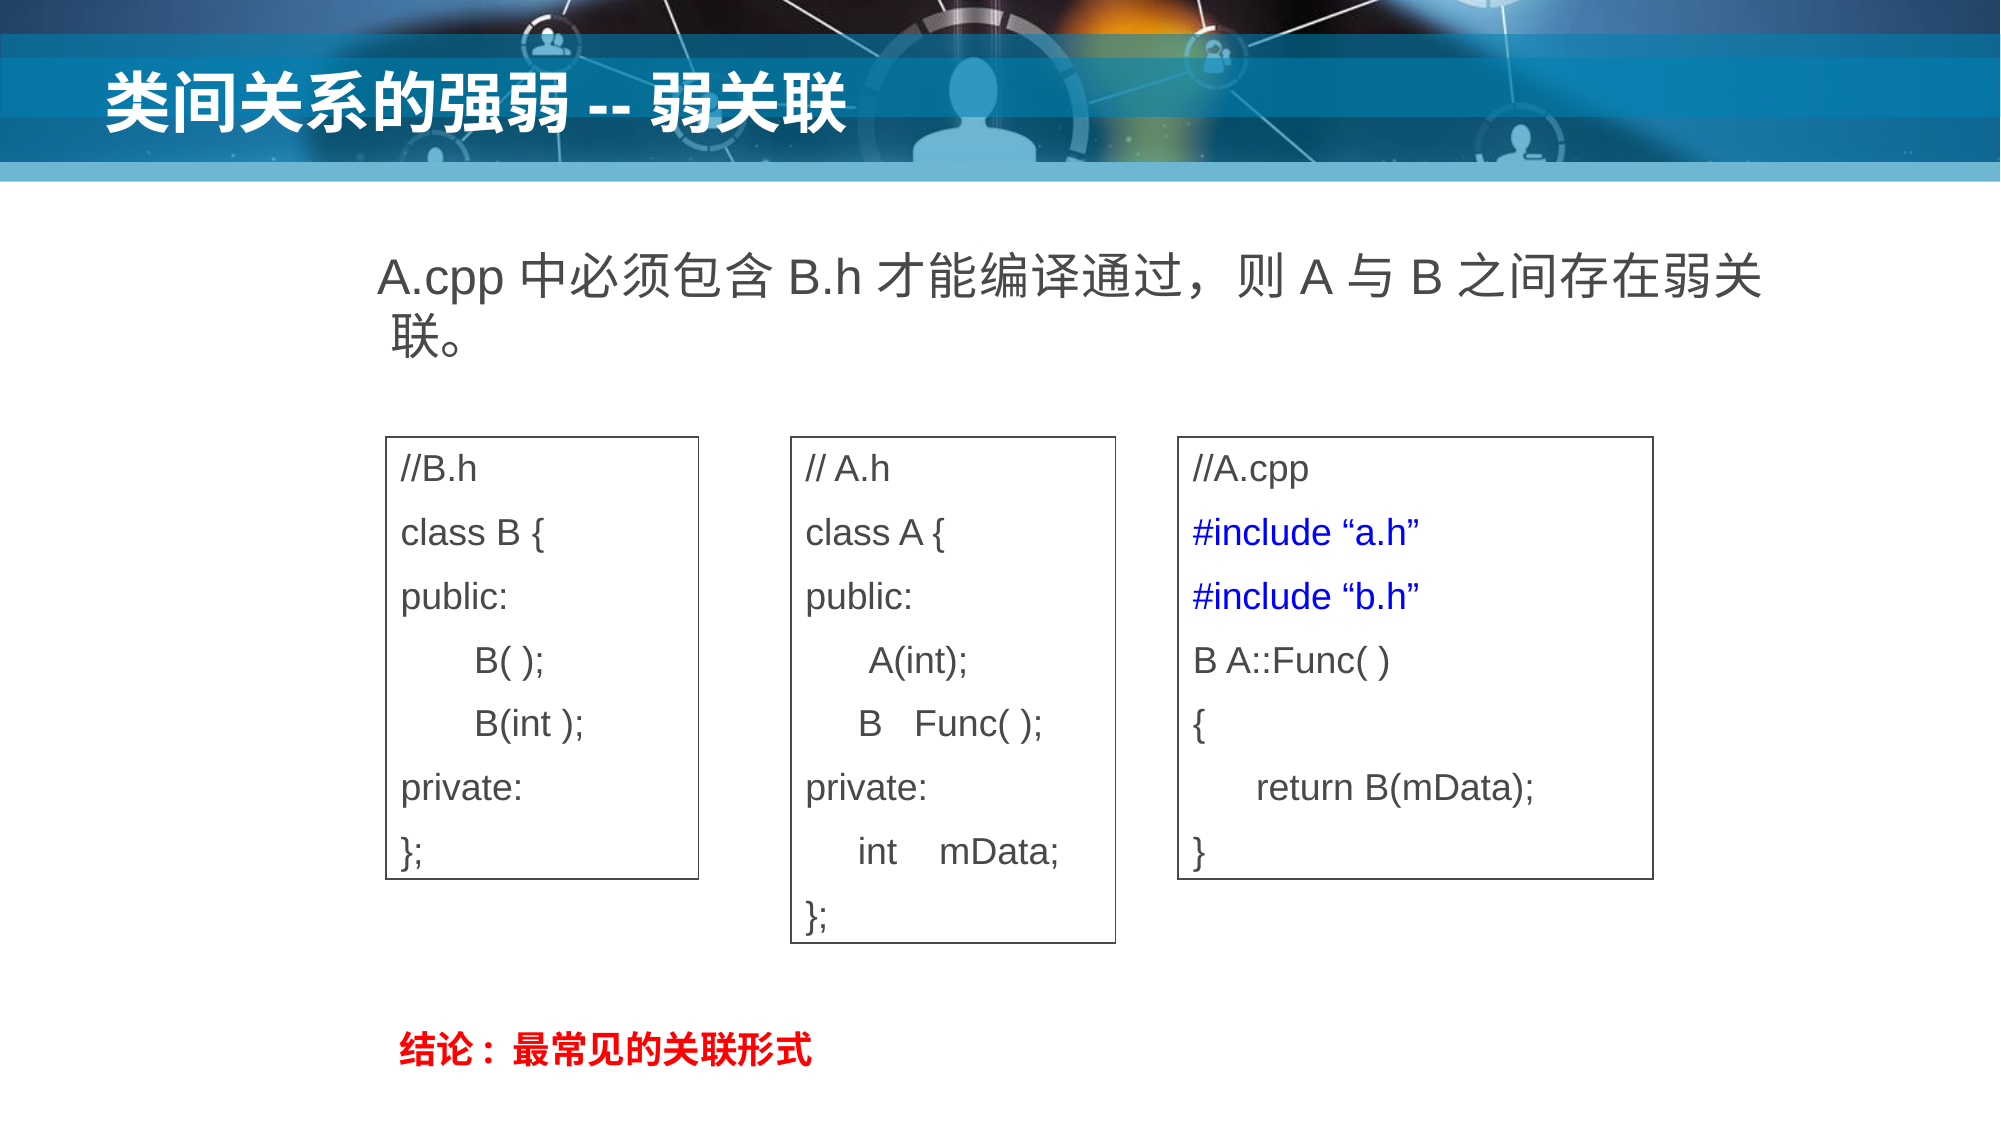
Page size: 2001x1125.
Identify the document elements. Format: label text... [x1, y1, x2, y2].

text_box //A.cpp #include “a.h” #include “b.h” B A::Func( ) { return B(mData); } [1178, 436, 1654, 880]
text_box // A.h class A { public: A(int); B Func( ); private: int mData; }; [790, 436, 1116, 943]
title 类间关系的强弱--弱关联 [89, 18, 1887, 150]
picture [1315, 118, 2000, 162]
picture [0, 0, 2000, 57]
text_box 结论: 最常见的关联形式 [384, 1019, 1672, 1079]
picture [0, 118, 1316, 162]
text_box //B.h class B { public: B( ); B(int ); private: }; [385, 436, 699, 880]
list A.cpp中必须包含B.h才能编译通过，则A与B之间存在弱关联。 [315, 236, 1780, 1080]
